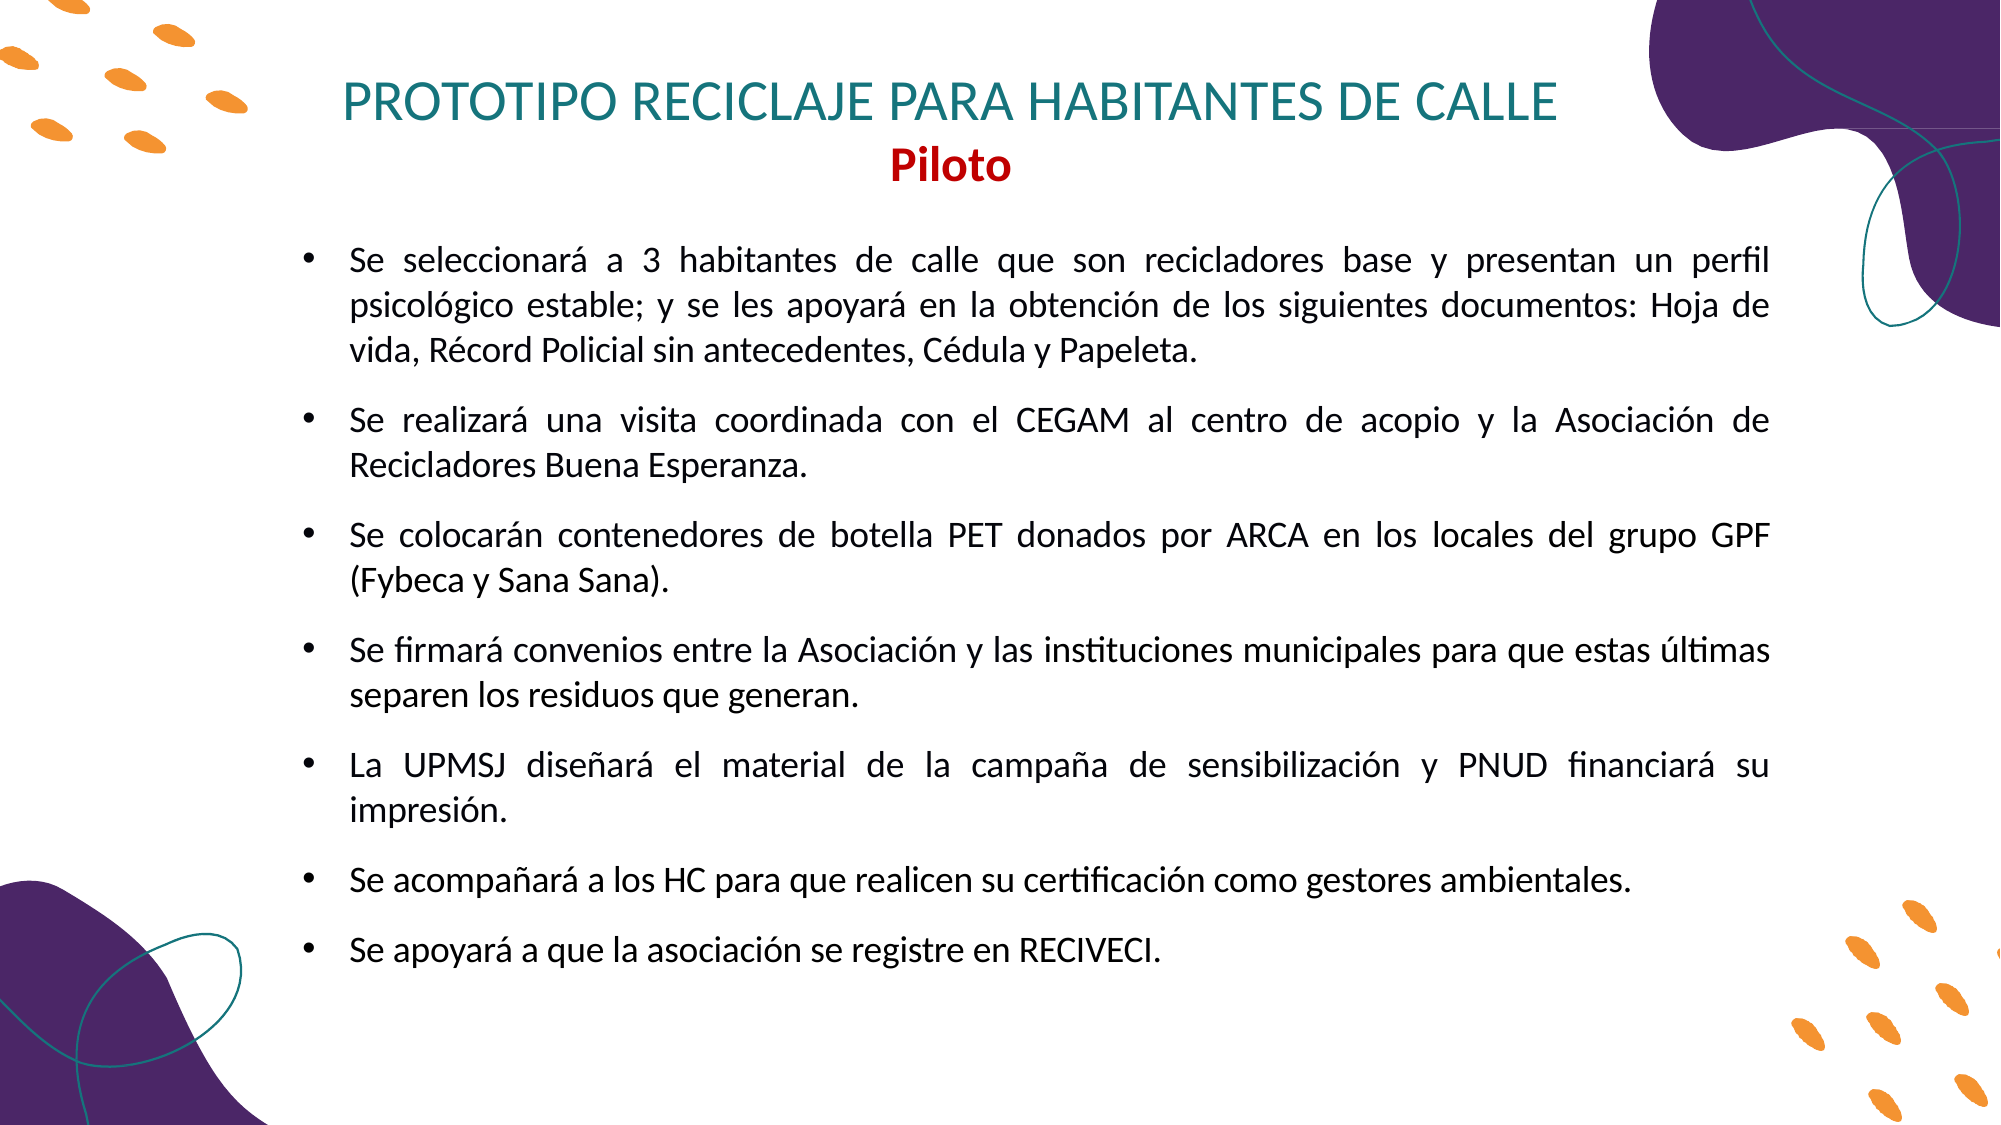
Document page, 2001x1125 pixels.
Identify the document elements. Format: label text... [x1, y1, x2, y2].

picture [1902, 900, 1937, 934]
picture [1845, 936, 1880, 969]
text_box [48, 0, 91, 15]
picture [1953, 1074, 1989, 1108]
title PROTOTIPO RECICLAJE PARA HABITANTES DE CALLE Piloto [133, 6, 1643, 221]
text_box Se seleccionará a 3 habitantes de calle que son recicladores base y presentan un perfil psicológico estable; y se les apoyará en la obtención de los siguientes documentos: Hoja de vida, Récord Policial sin antecedentes, Cédula y Papeleta. Se realizará una visita coordinada con el CEGAM al centro de acopio y la Asociación de Recicladores Buena Esperanza. Se colocarán contenedores de botella PET donados por ARCA en los locales del grupo GPF (Fybeca y Sana Sana). Se firmará convenios entre la Asociación y las instituciones municipales para que estas últimas separen los residuos que generan. La UPMSJ diseñará el material de la campaña de sensibilización y PNUD financiará su impresión. Se acompañará a los HC para que realicen su certificación como gestores ambientales. Se apoyará a que la asociación se registre en RECIVECI. [300, 233, 1771, 971]
picture [0, 46, 39, 71]
text_box [104, 68, 133, 91]
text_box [0, 880, 269, 1125]
text_box [124, 130, 133, 147]
picture [1934, 983, 1970, 1016]
picture [1866, 1011, 1901, 1045]
picture [1790, 1018, 1826, 1052]
picture [1867, 1089, 1903, 1122]
text_box [30, 118, 73, 142]
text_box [1648, 0, 2000, 328]
